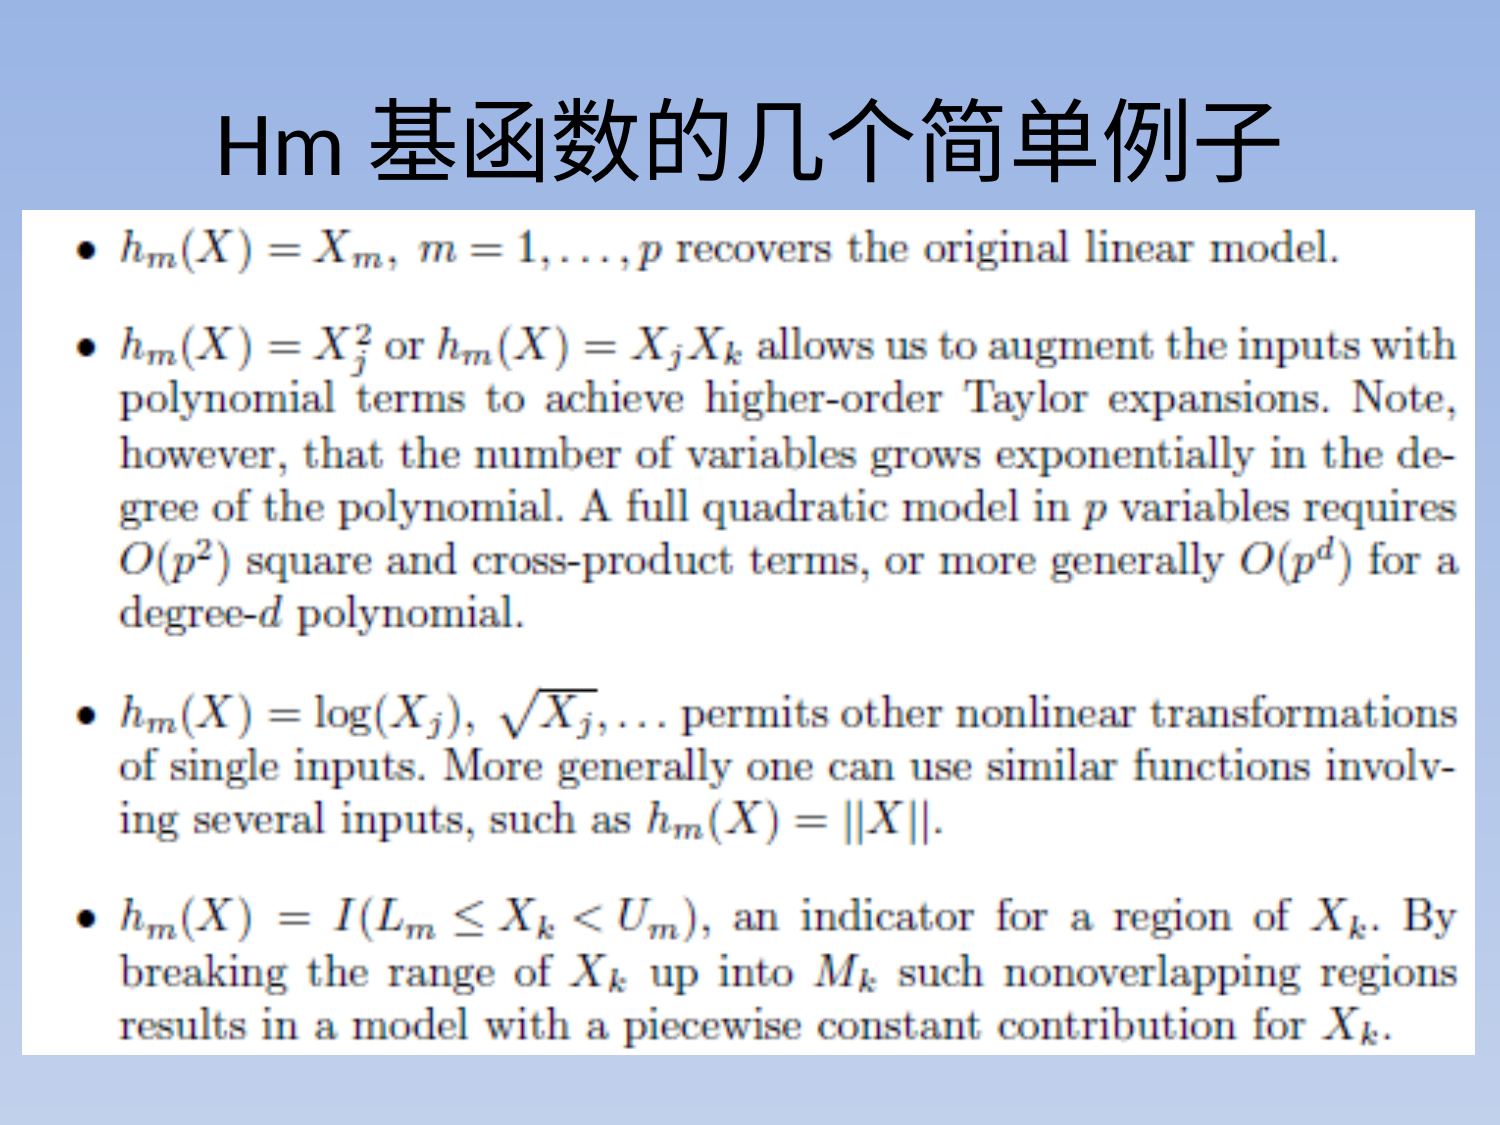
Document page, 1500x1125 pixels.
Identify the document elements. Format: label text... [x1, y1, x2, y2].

title Hm基函数的几个简单例子 [75, 45, 1425, 209]
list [21, 210, 1475, 1055]
